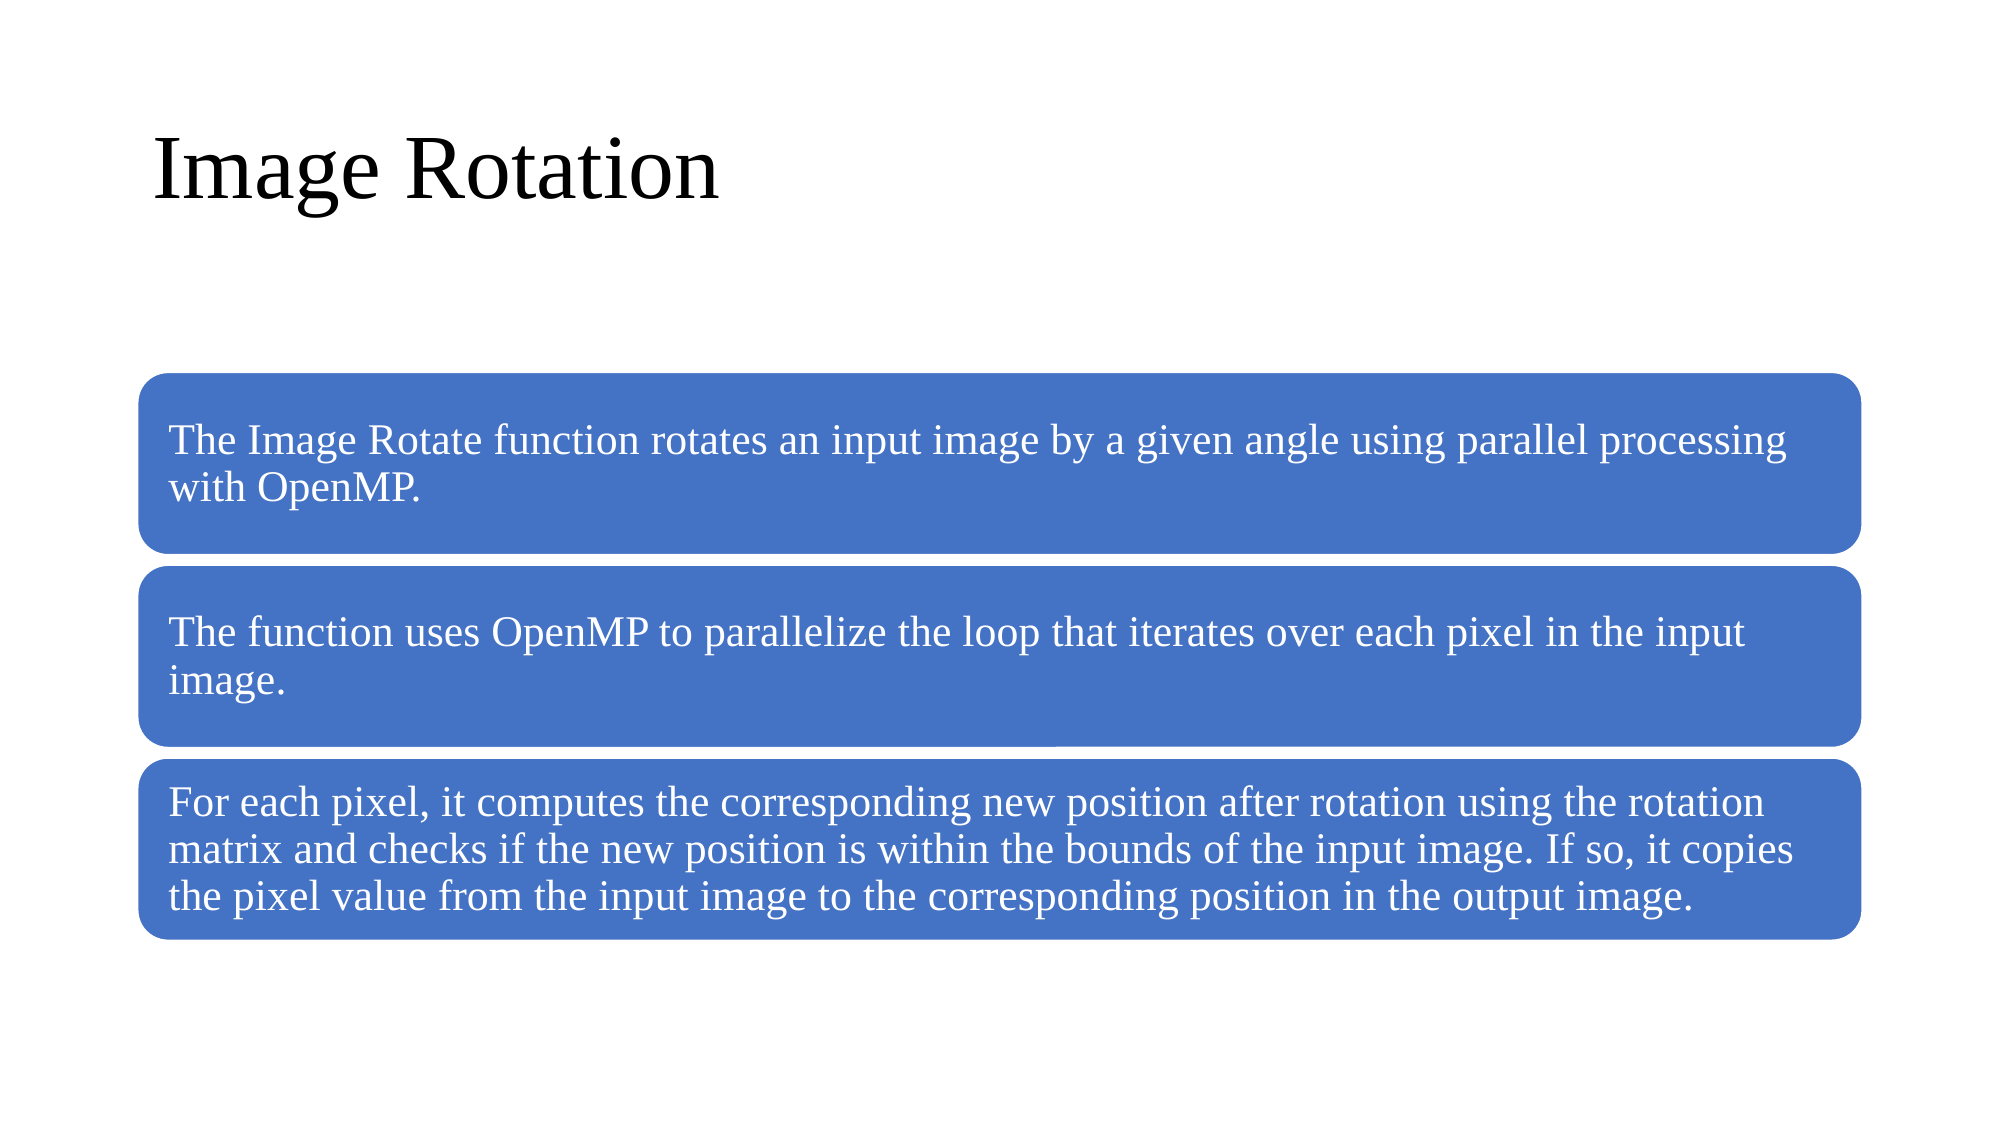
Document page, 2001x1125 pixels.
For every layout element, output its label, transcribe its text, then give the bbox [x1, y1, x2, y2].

title Image Rotation [137, 59, 1863, 278]
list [137, 299, 1863, 1014]
